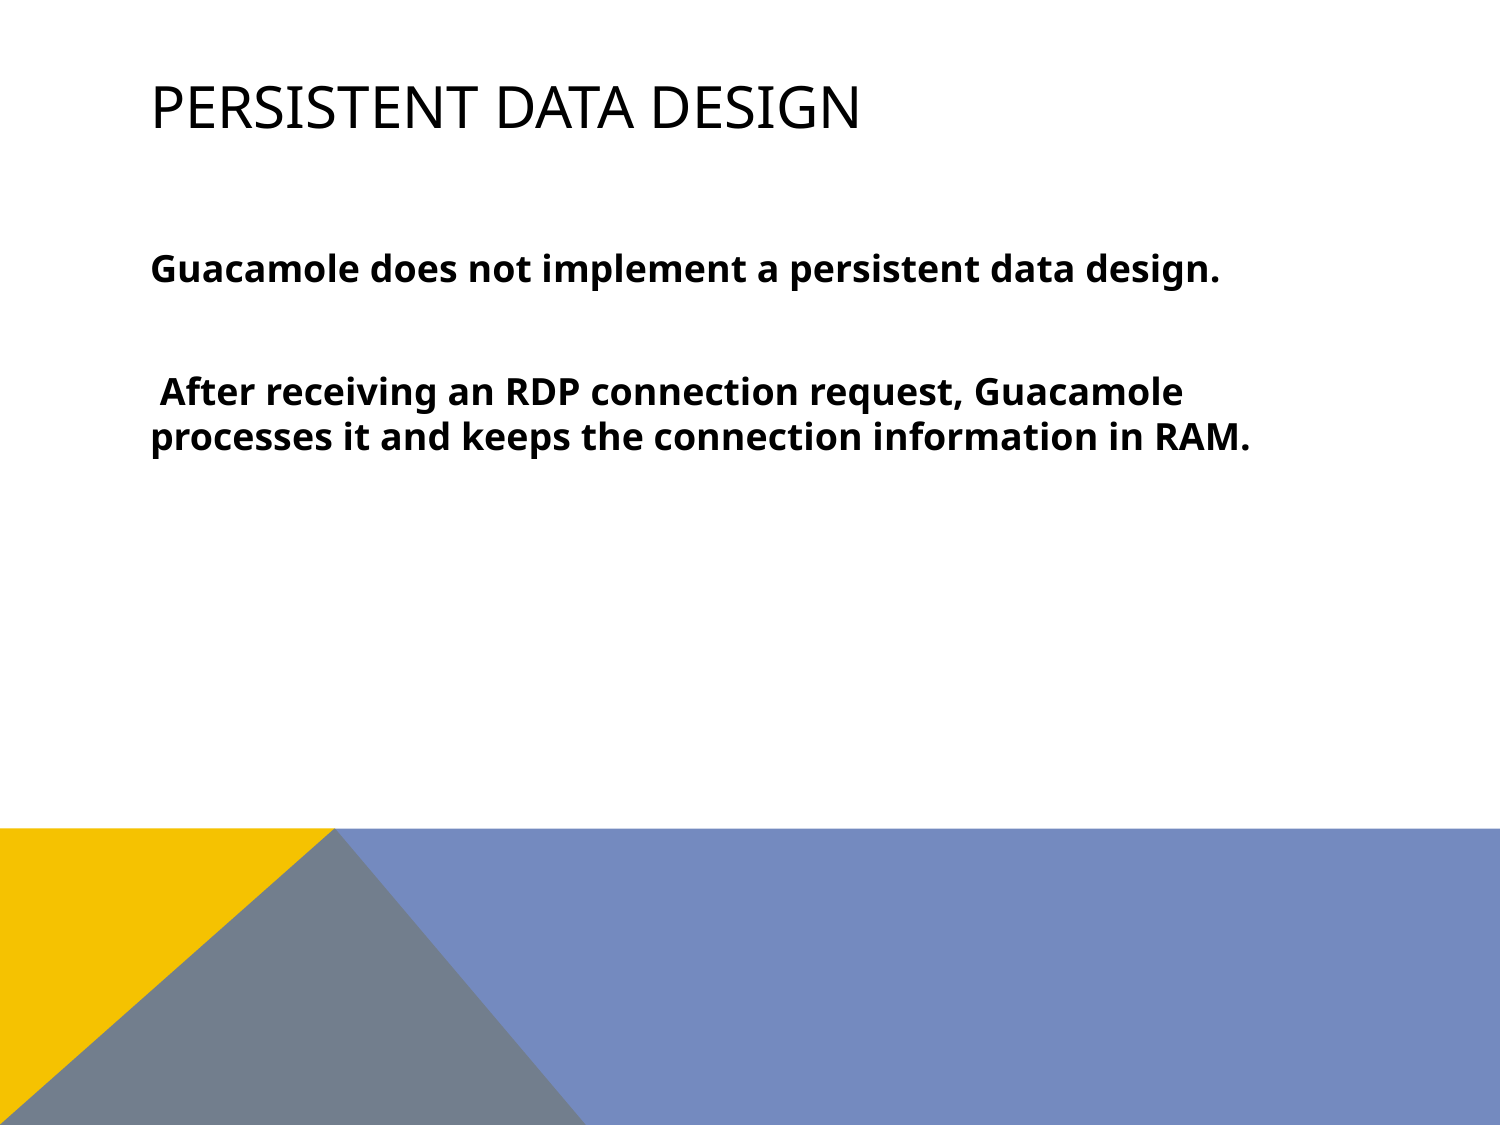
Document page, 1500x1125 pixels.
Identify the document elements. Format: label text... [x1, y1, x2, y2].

list Guacamole does not implement a persistent data design. After receiving an RDP connection request, Guacamole processes it and keeps the connection information in RAM. [135, 180, 1369, 768]
title Persistent data design [135, 60, 1369, 150]
